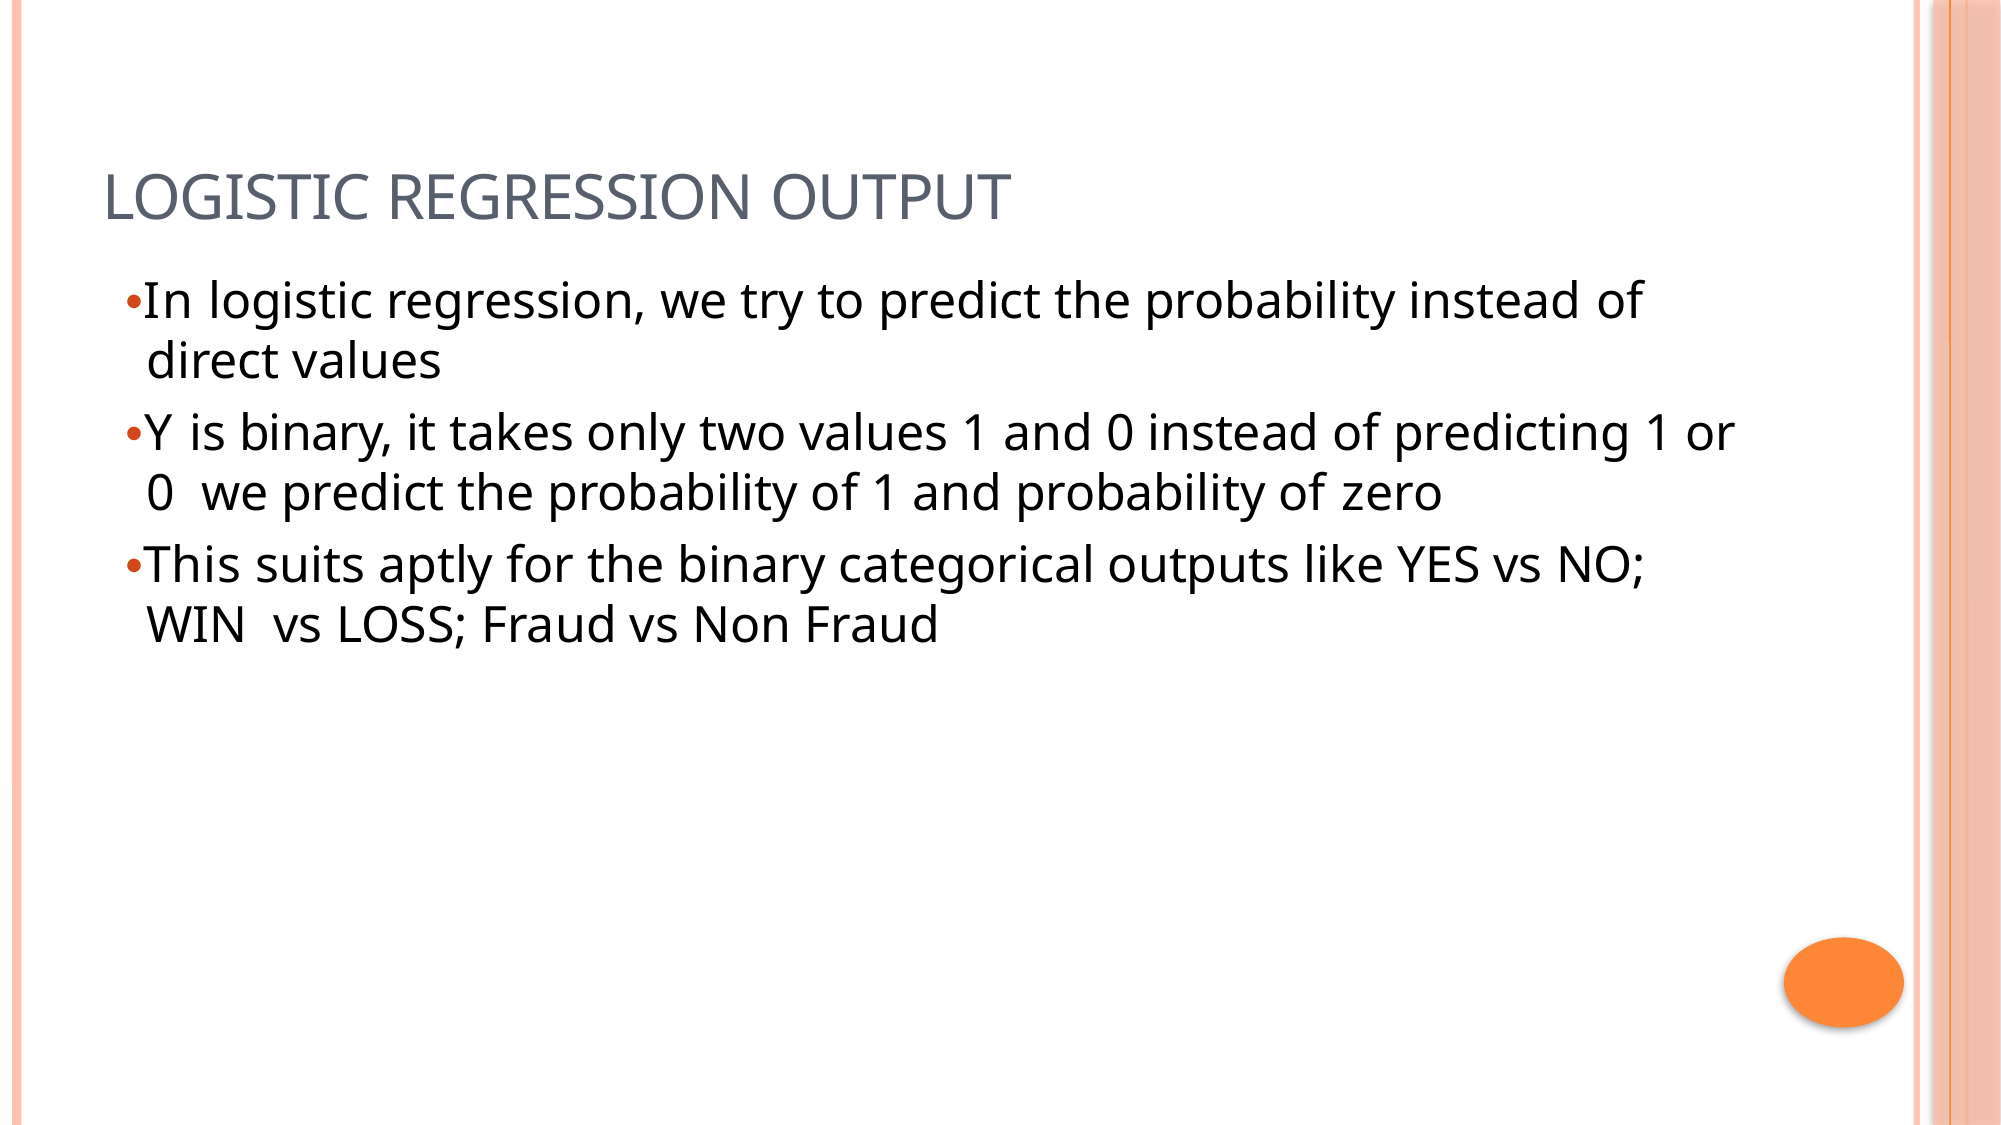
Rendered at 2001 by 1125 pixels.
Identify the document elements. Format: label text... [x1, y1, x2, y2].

text_box •In logistic regression, we try to predict the probability instead of direct values •Y is binary, it takes only two values 1 and 0 instead of predicting 1 or 0 we predict the probability of 1 and probability of zero •This suits aptly for the binary categorical outputs like YES vs NO; WIN vs LOSS; Fraud vs Non Fraud [123, 268, 1746, 653]
title Logistic Regression Output [99, 44, 1734, 233]
